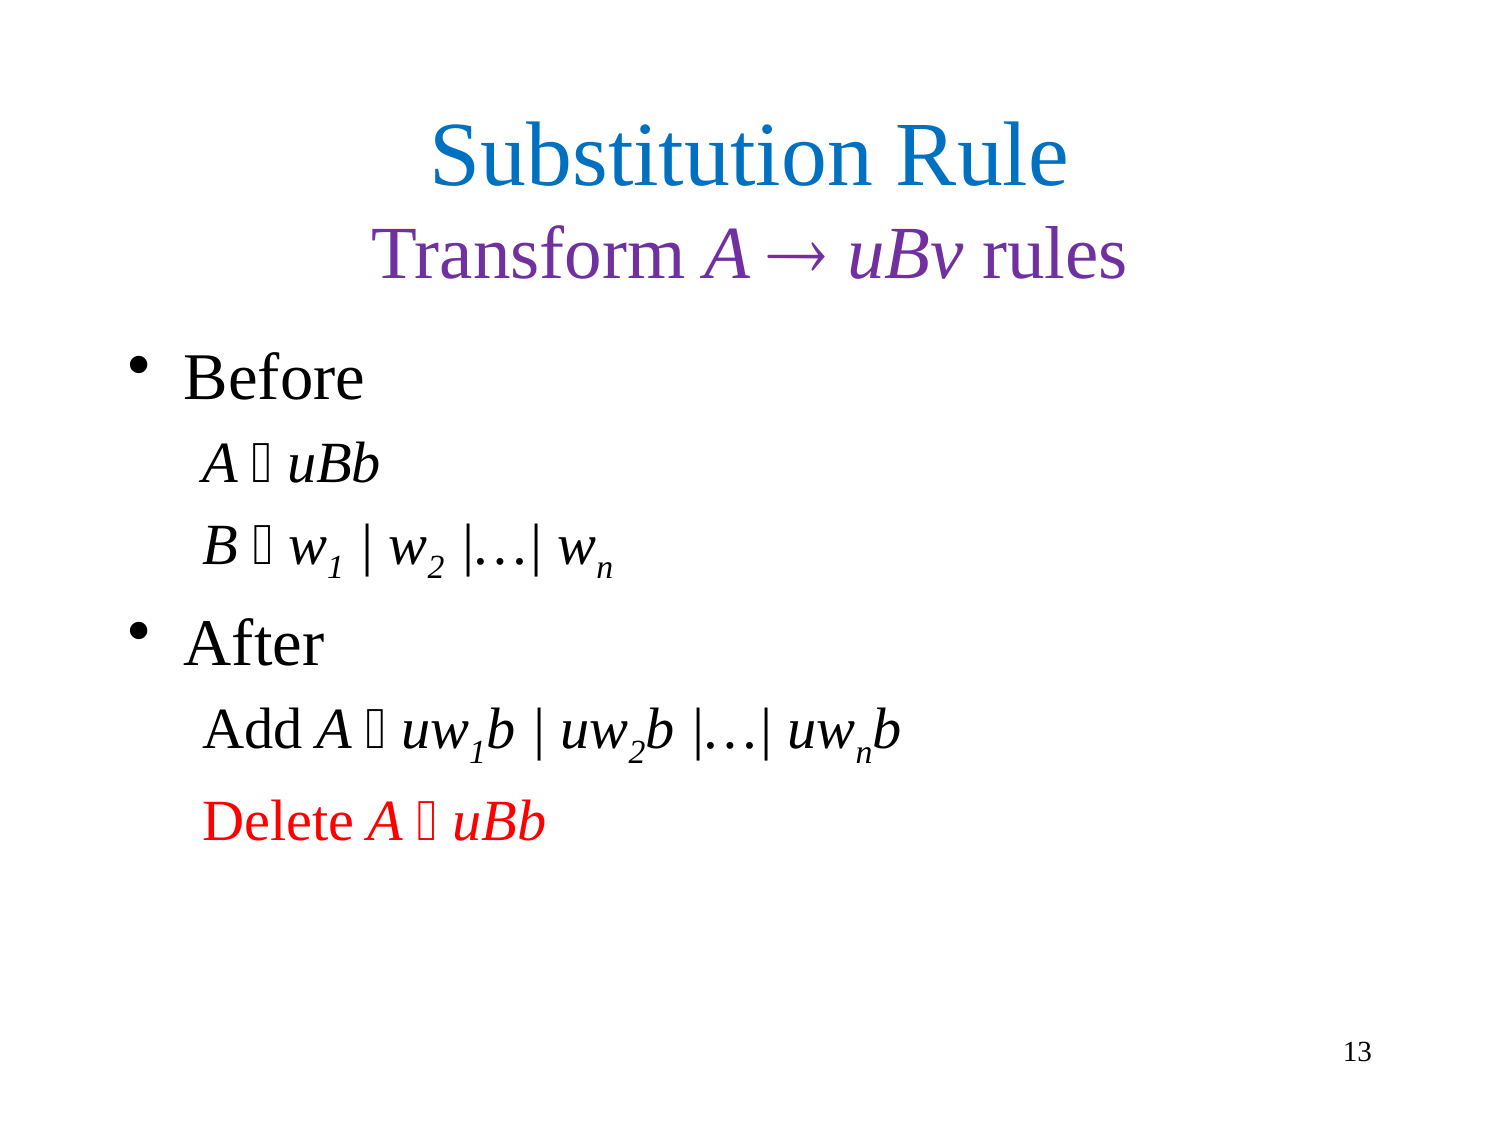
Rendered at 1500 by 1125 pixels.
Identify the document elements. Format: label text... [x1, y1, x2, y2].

slide_number 13 [1074, 1025, 1388, 1100]
list Before A  uBb B  w1 | w2 |…| wn After Add A  uw1b | uw2b |…| uwnb Delete A  uBb [112, 324, 1388, 1001]
title Substitution Rule Transform A  uBv rules [112, 99, 1388, 288]
